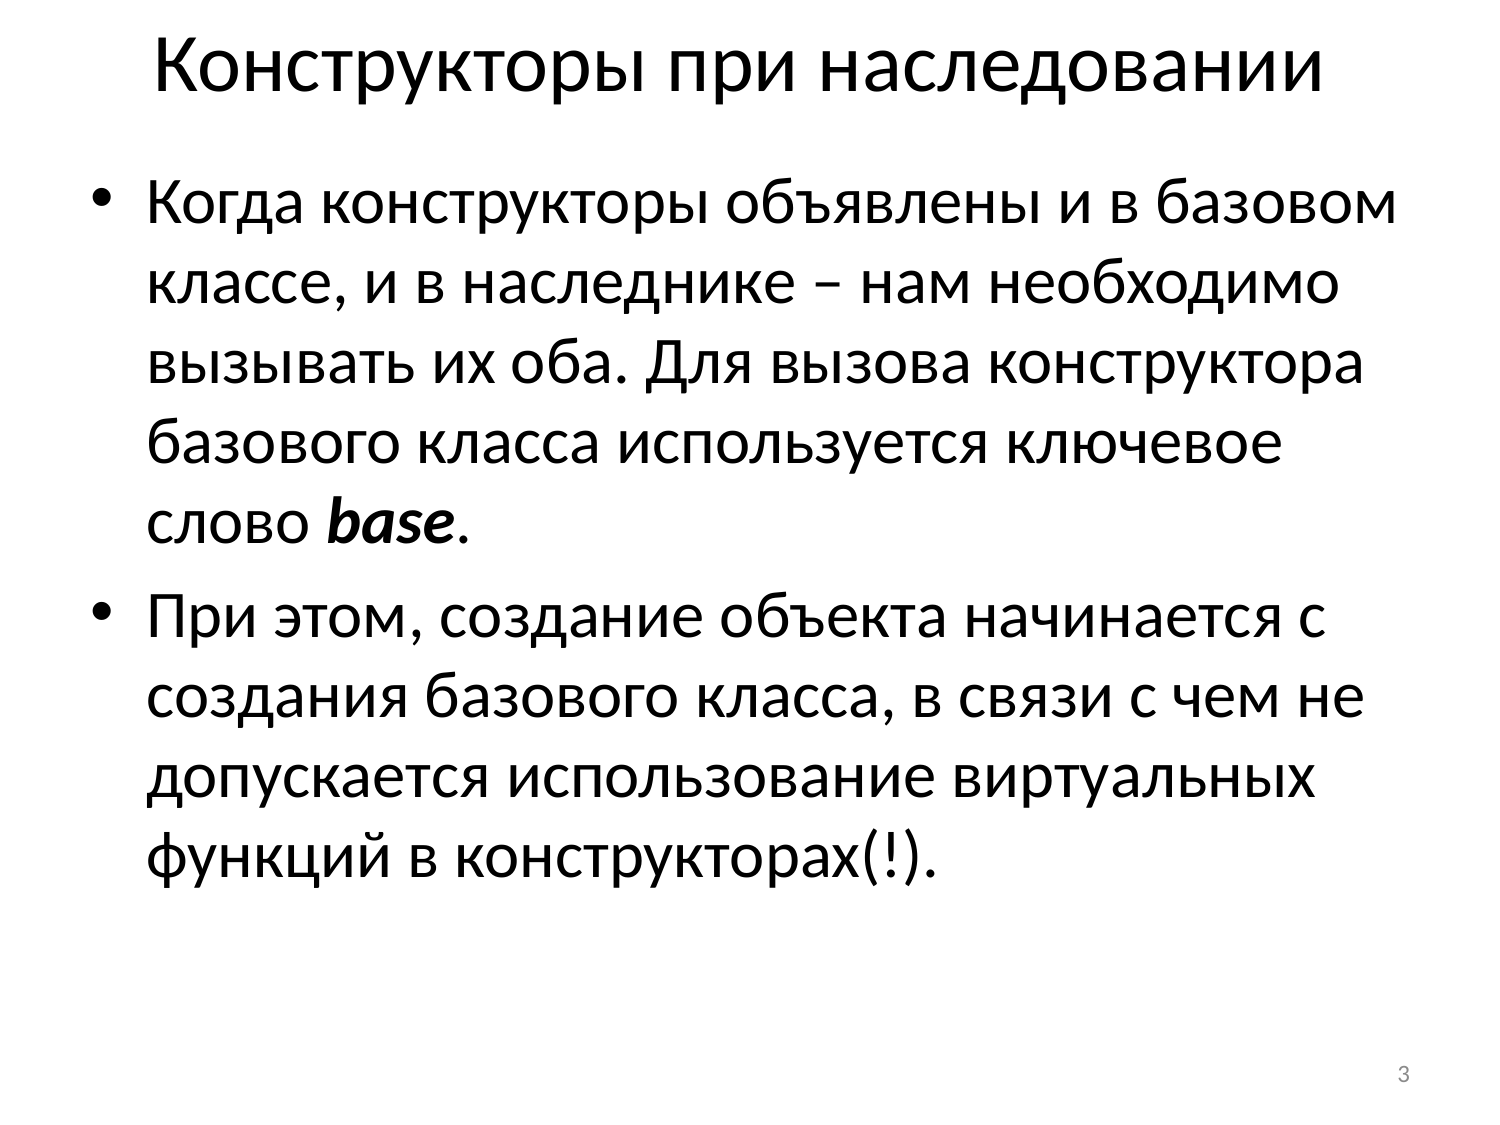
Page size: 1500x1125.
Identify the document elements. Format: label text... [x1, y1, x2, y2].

title Конструкторы при наследовании [64, 0, 1415, 116]
list Когда конструкторы объявлены и в базовом классе, и в наследнике – нам необходимо вызывать их оба. Для вызова конструктора базового класса используется ключевое слово base. При этом, создание объекта начинается с создания базового класса, в связи с чем не допускается использование виртуальных функций в конструкторах(!). [75, 149, 1425, 1059]
slide_number 3 [1074, 1042, 1425, 1103]
